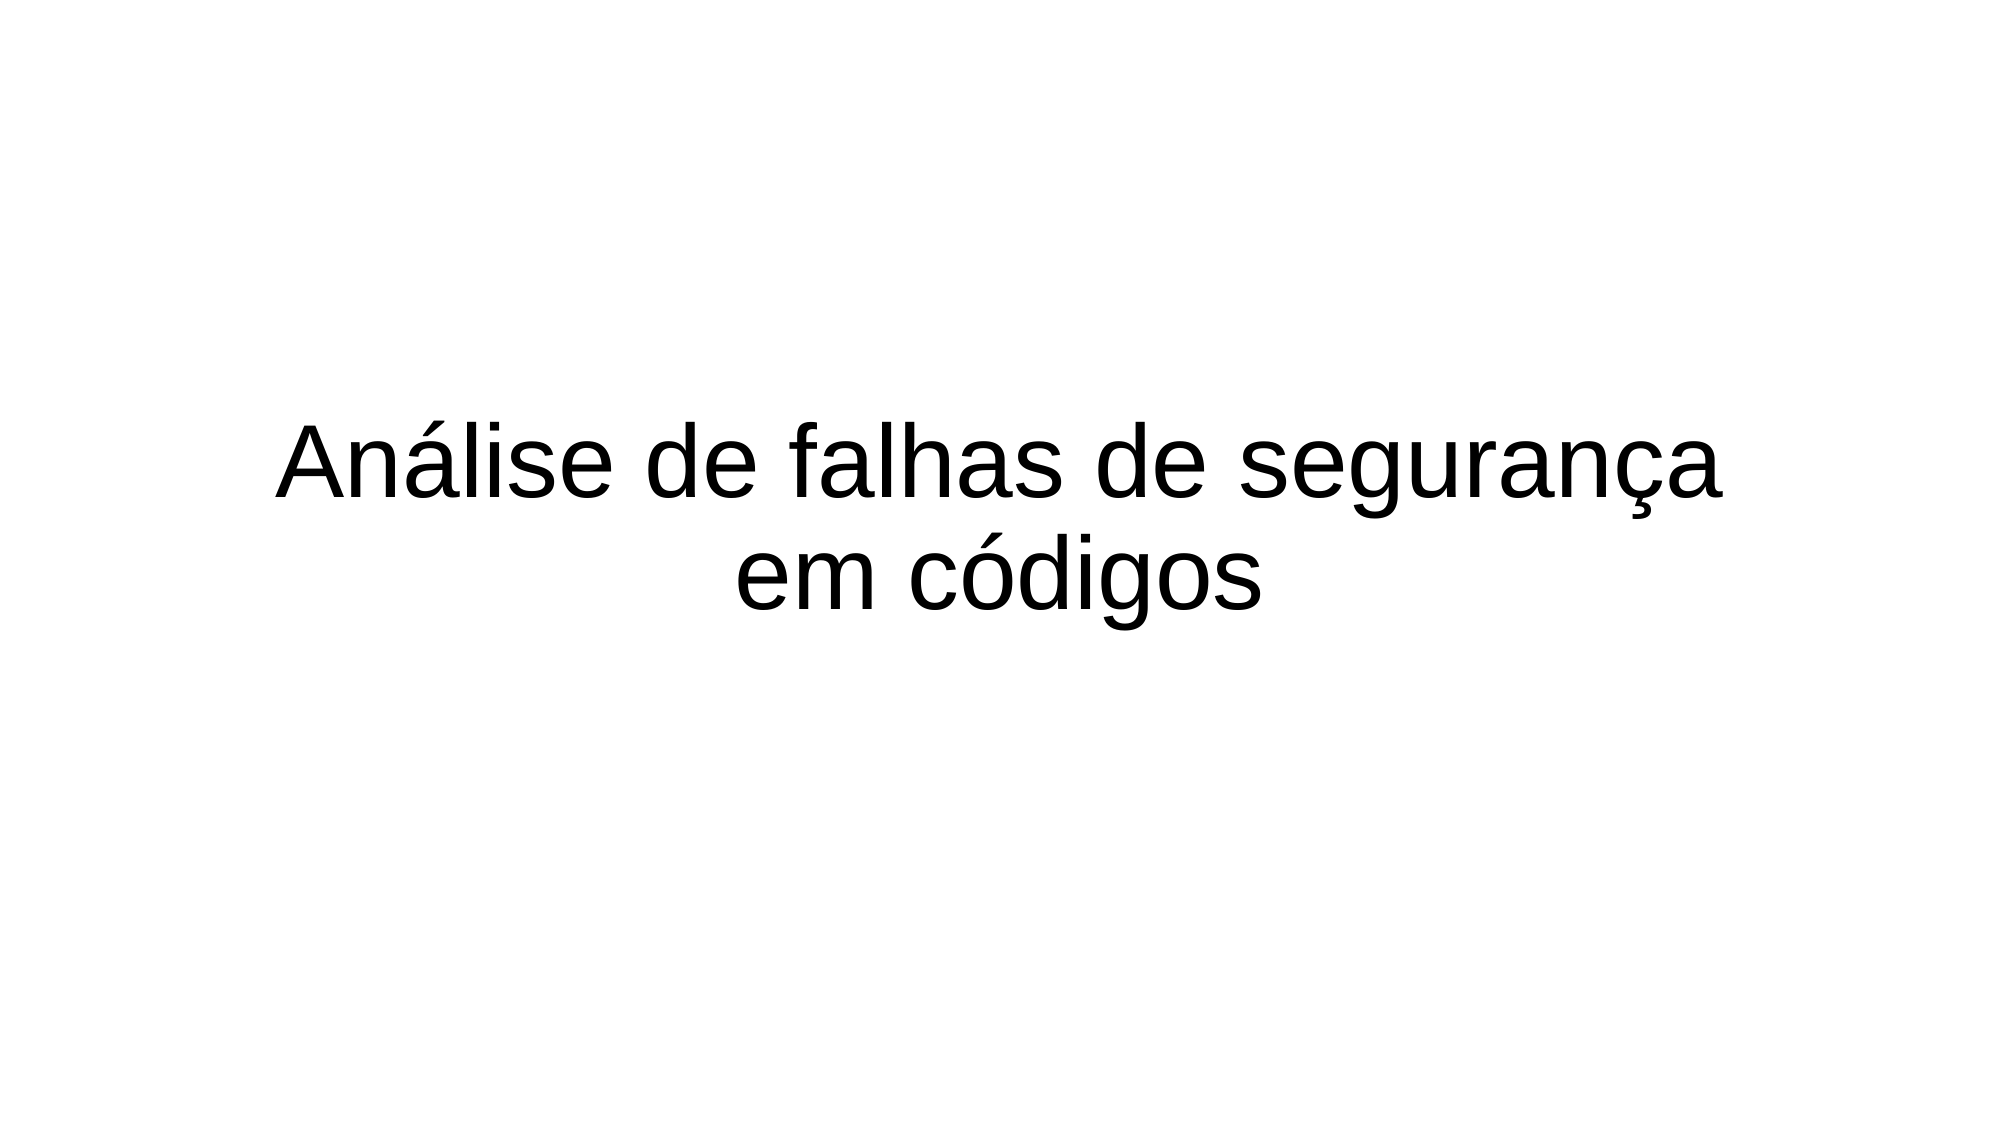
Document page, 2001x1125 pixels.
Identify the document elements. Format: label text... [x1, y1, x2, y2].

title Análise de falhas de segurança em códigos [249, 397, 1750, 640]
